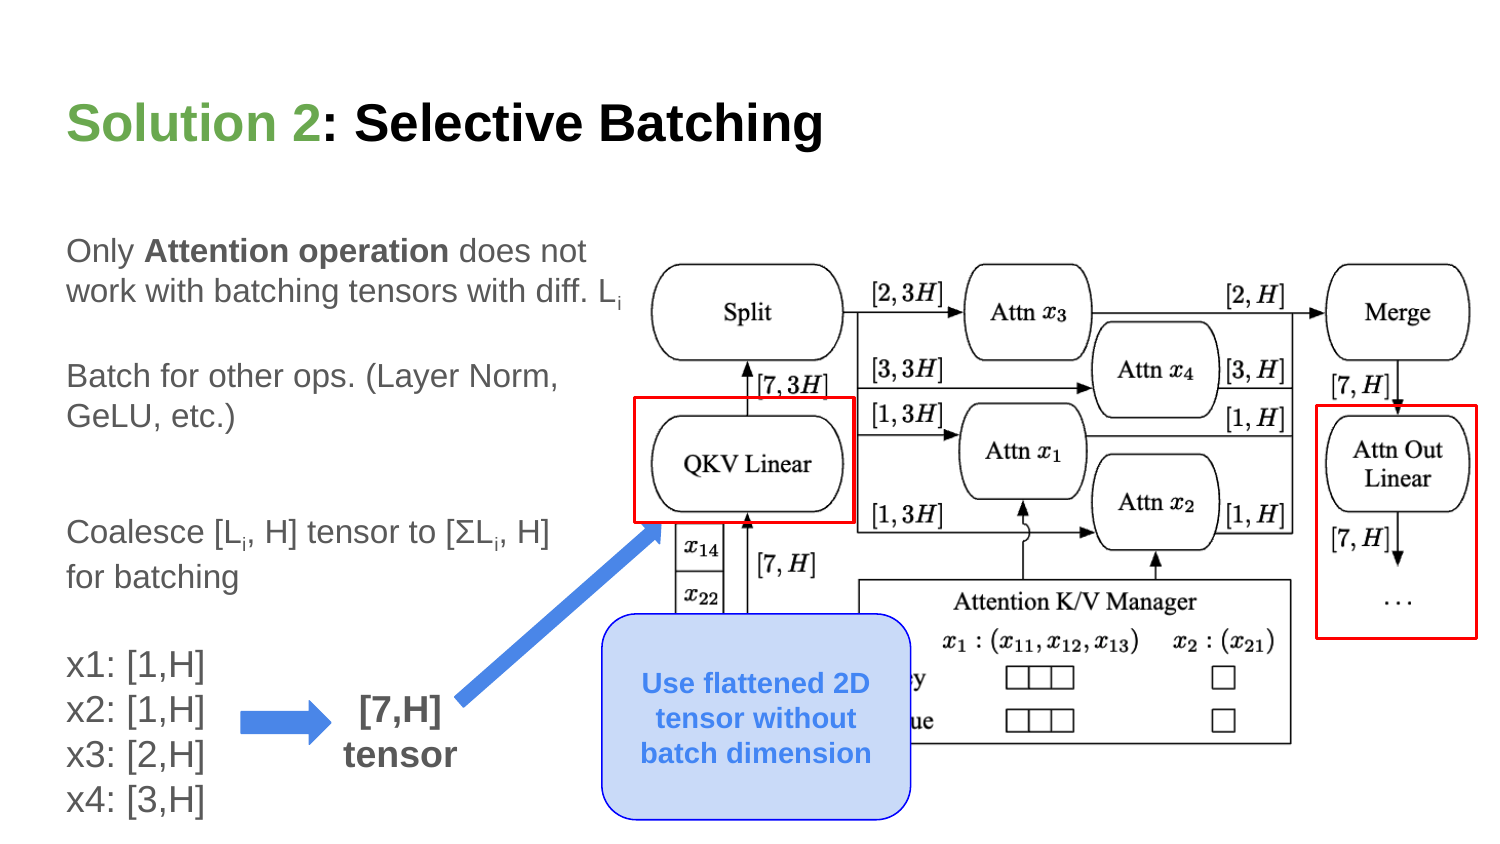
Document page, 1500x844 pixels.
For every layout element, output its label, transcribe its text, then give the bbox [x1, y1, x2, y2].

title Solution 2: Selective Batching [51, 72, 1449, 167]
text_box Use flattened 2D tensor without batch dimension [601, 615, 911, 820]
text_box Only Attention operation does not work with batching tensors with diff. Li Batch for other ops. (Layer Norm, GeLU, etc.) [51, 214, 643, 448]
text_box [7,H] tensor [313, 670, 487, 745]
picture [630, 230, 1490, 778]
text_box [454, 547, 625, 708]
text_box [241, 700, 331, 745]
text_box Coalesce [Li, H] tensor to [ΣLi, H] for batching x1: [1,H] x2: [1,H] x3: [2,H] x4: [3,H] [51, 494, 643, 844]
